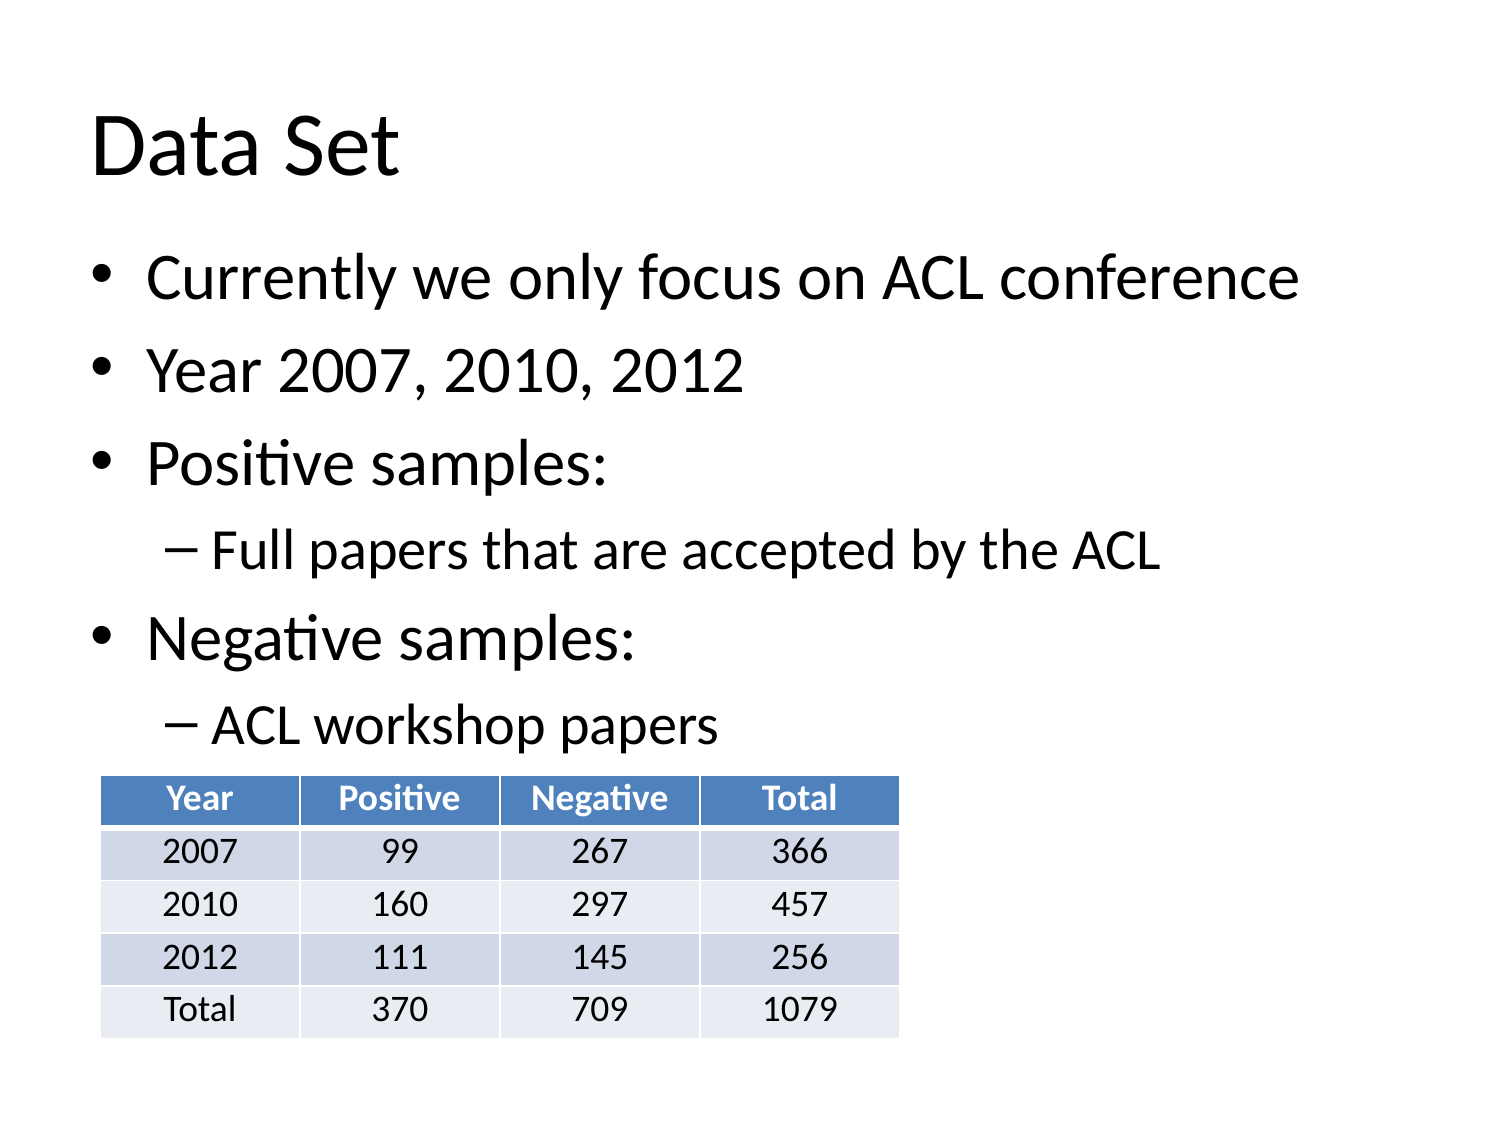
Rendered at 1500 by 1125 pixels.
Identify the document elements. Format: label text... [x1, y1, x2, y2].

table_cell 160 [301, 881, 499, 932]
table_cell 256 [701, 934, 899, 985]
table_header Positive [301, 776, 499, 825]
table_cell 366 [701, 831, 899, 880]
table_cell 145 [501, 934, 699, 985]
table_cell 2012 [101, 934, 299, 985]
table_header Total [701, 776, 899, 825]
table_cell 2010 [101, 881, 299, 932]
table_cell 709 [501, 987, 699, 1038]
table_cell 370 [301, 987, 499, 1038]
table_cell 2007 [101, 831, 299, 880]
table_header Year [101, 776, 299, 825]
table_cell 267 [501, 831, 699, 880]
table_header Negative [501, 776, 699, 825]
table_cell 111 [301, 934, 499, 985]
table_cell 1079 [701, 987, 899, 1038]
list Currently we only focus on ACL conference Year 2007, 2010, 2012 Positive samples: Full papers that are accepted by the ACL Negative samples: ACL workshop papers [75, 224, 1425, 968]
title Data Set [75, 45, 1425, 224]
table_cell 457 [701, 881, 899, 932]
table_cell Total [101, 987, 299, 1038]
table_cell 297 [501, 881, 699, 932]
table_cell 99 [301, 831, 499, 880]
